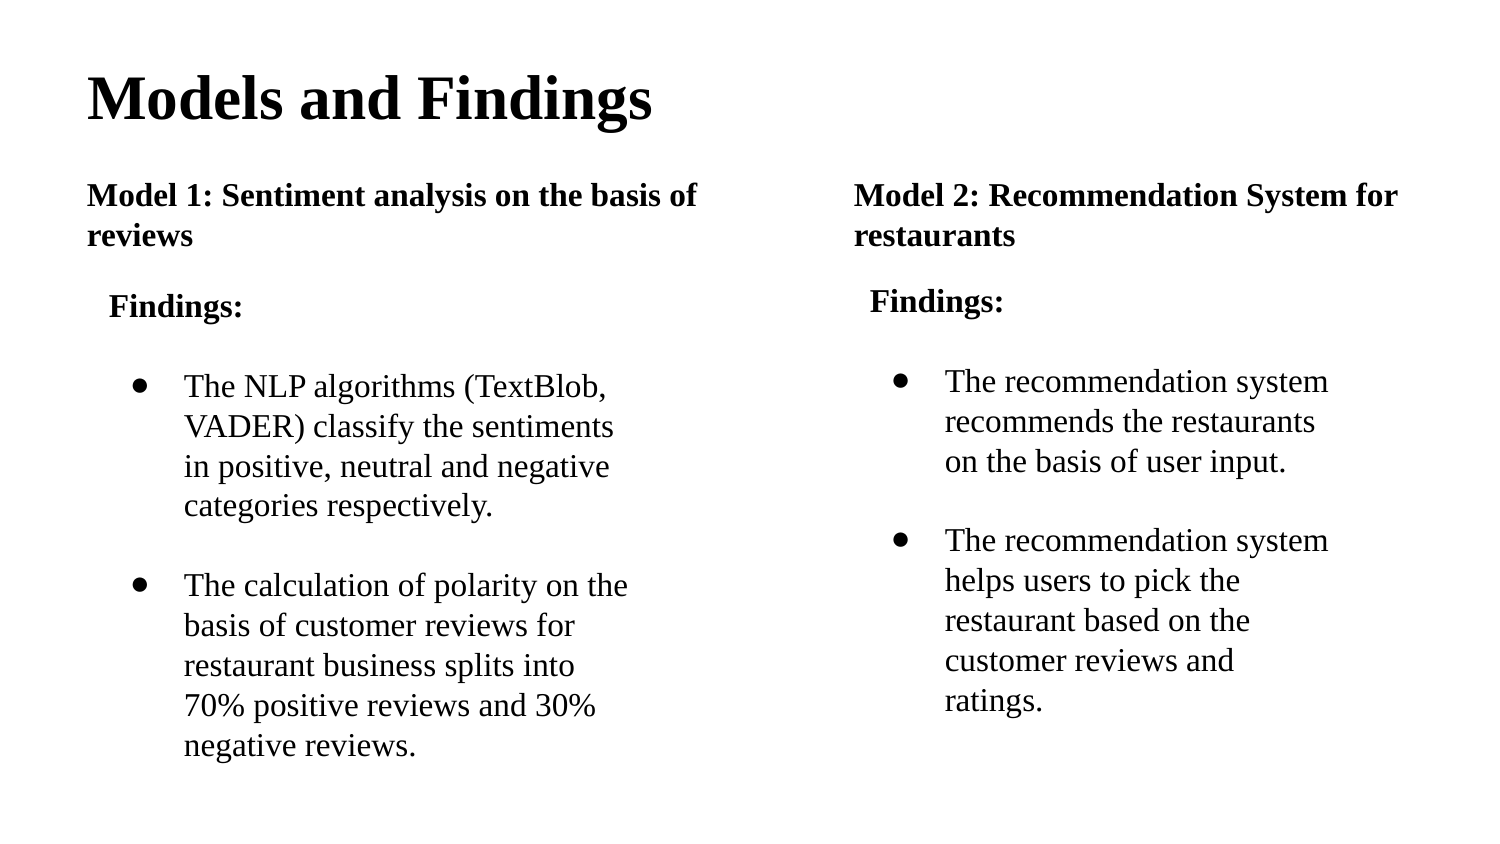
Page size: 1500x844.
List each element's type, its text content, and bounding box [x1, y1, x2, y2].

title Models and Findings [71, 41, 1334, 130]
text_box Model 2: Recommendation System for restaurants [838, 157, 1446, 268]
text_box Findings: The recommendation system recommends the restaurants on the basis of user input. The recommendation system helps users to pick the restaurant based on the customer reviews and ratings. [854, 264, 1351, 718]
text_box Findings: The NLP algorithms (TextBlob, VADER) classify the sentiments in positive, neutral and negative categories respectively. The calculation of polarity on the basis of customer reviews for restaurant business splits into 70% positive reviews and 30% negative reviews. [93, 269, 660, 800]
text_box Model 1: Sentiment analysis on the basis of reviews [71, 157, 826, 268]
